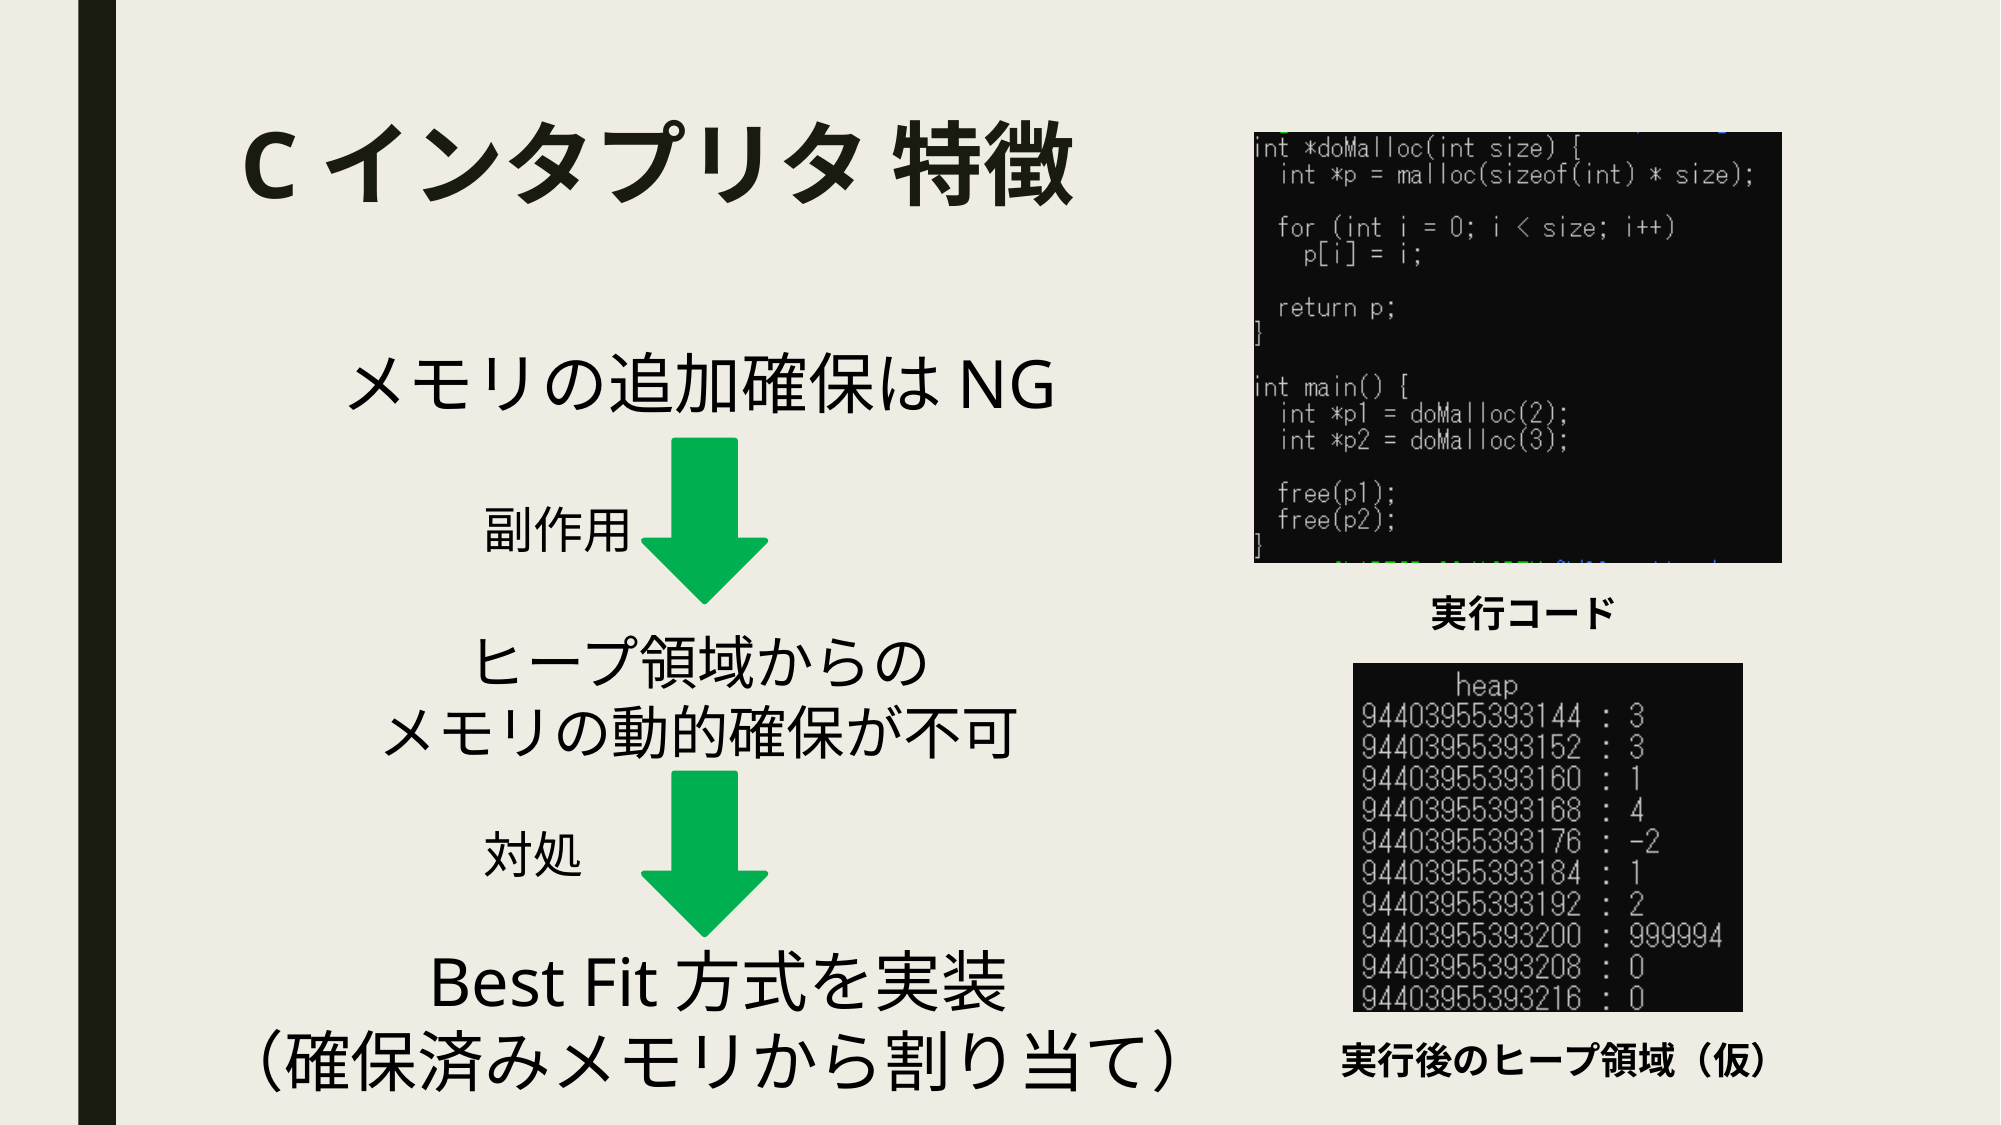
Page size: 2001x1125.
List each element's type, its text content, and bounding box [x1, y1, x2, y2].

title Cインタプリタ 特徴 [225, 112, 1800, 254]
text_box ヒープ領域からの メモリの動的確保が不可 [214, 618, 1185, 774]
text_box 実行コード [1415, 582, 1659, 643]
text_box 副作用 [468, 490, 660, 566]
text_box メモリの追加確保はNG [326, 334, 1111, 429]
text_box 対処 [468, 815, 697, 891]
picture [1254, 132, 1782, 563]
picture [1353, 663, 1743, 1012]
text_box 実行後のヒープ領域（仮） [1325, 1030, 1828, 1090]
text_box [657, 770, 769, 932]
text_box Best Fit方式を実装 （確保済みメモリから割り当て） [145, 932, 1291, 1107]
text_box [660, 437, 769, 605]
